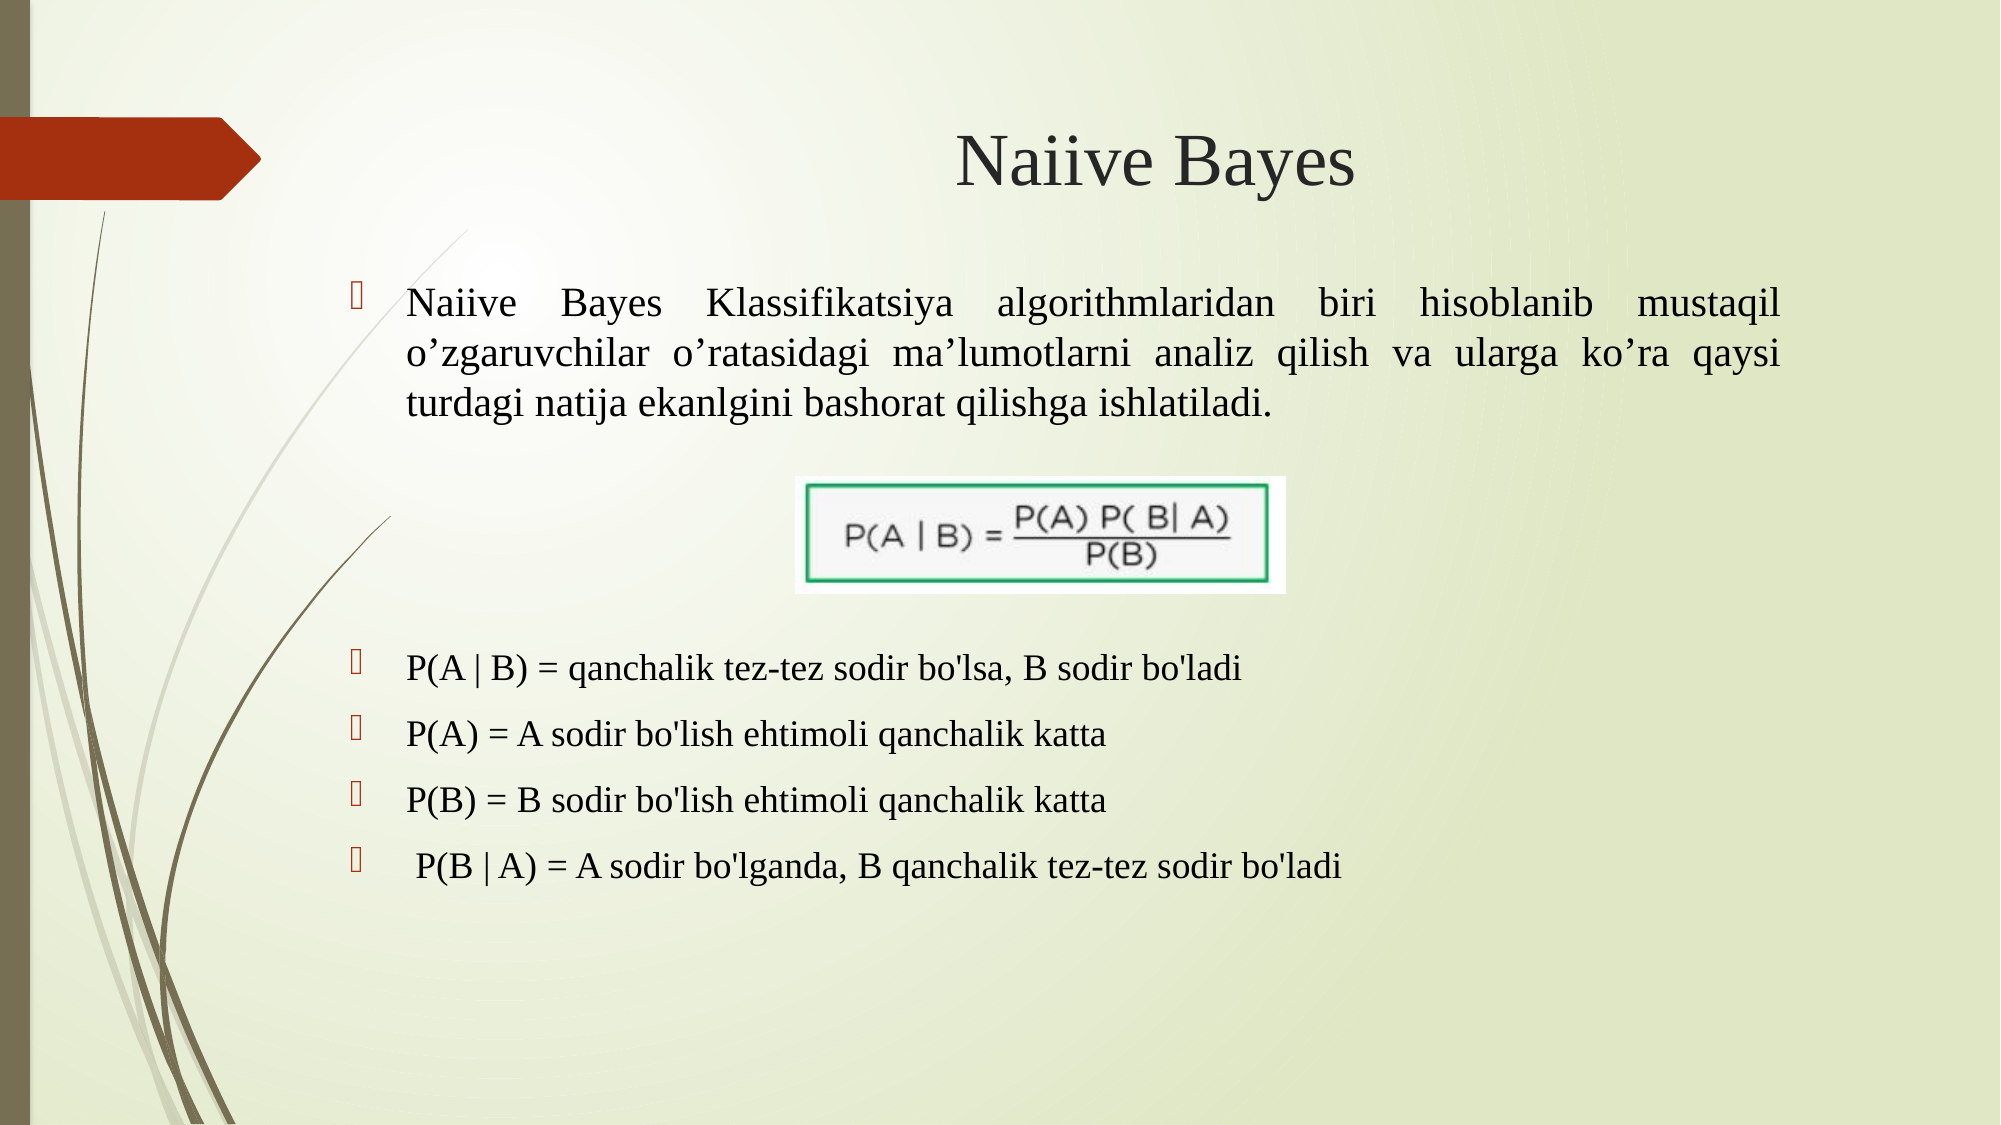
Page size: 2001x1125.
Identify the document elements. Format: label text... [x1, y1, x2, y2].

title Naiive Bayes [425, 102, 1888, 210]
picture [794, 476, 1286, 594]
list Naiive Bayes Klassifikatsiya algorithmlaridan biri hisoblanib mustaqil o’zgaruvchilar o’ratasidagi ma’lumotlarni analiz qilish va ularga ko’ra qaysi turdagi natija ekanlgini bashorat qilishga ishlatiladi. P(A | B) = qanchalik tez-tez sodir bo'lsa, B sodir bo'ladi P(A) = A sodir bo'lish ehtimoli qanchalik katta P(B) = B sodir bo'lish ehtimoli qanchalik katta P(B | A) = A sodir bo'lganda, B qanchalik tez-tez sodir bo'ladi [334, 266, 1798, 996]
